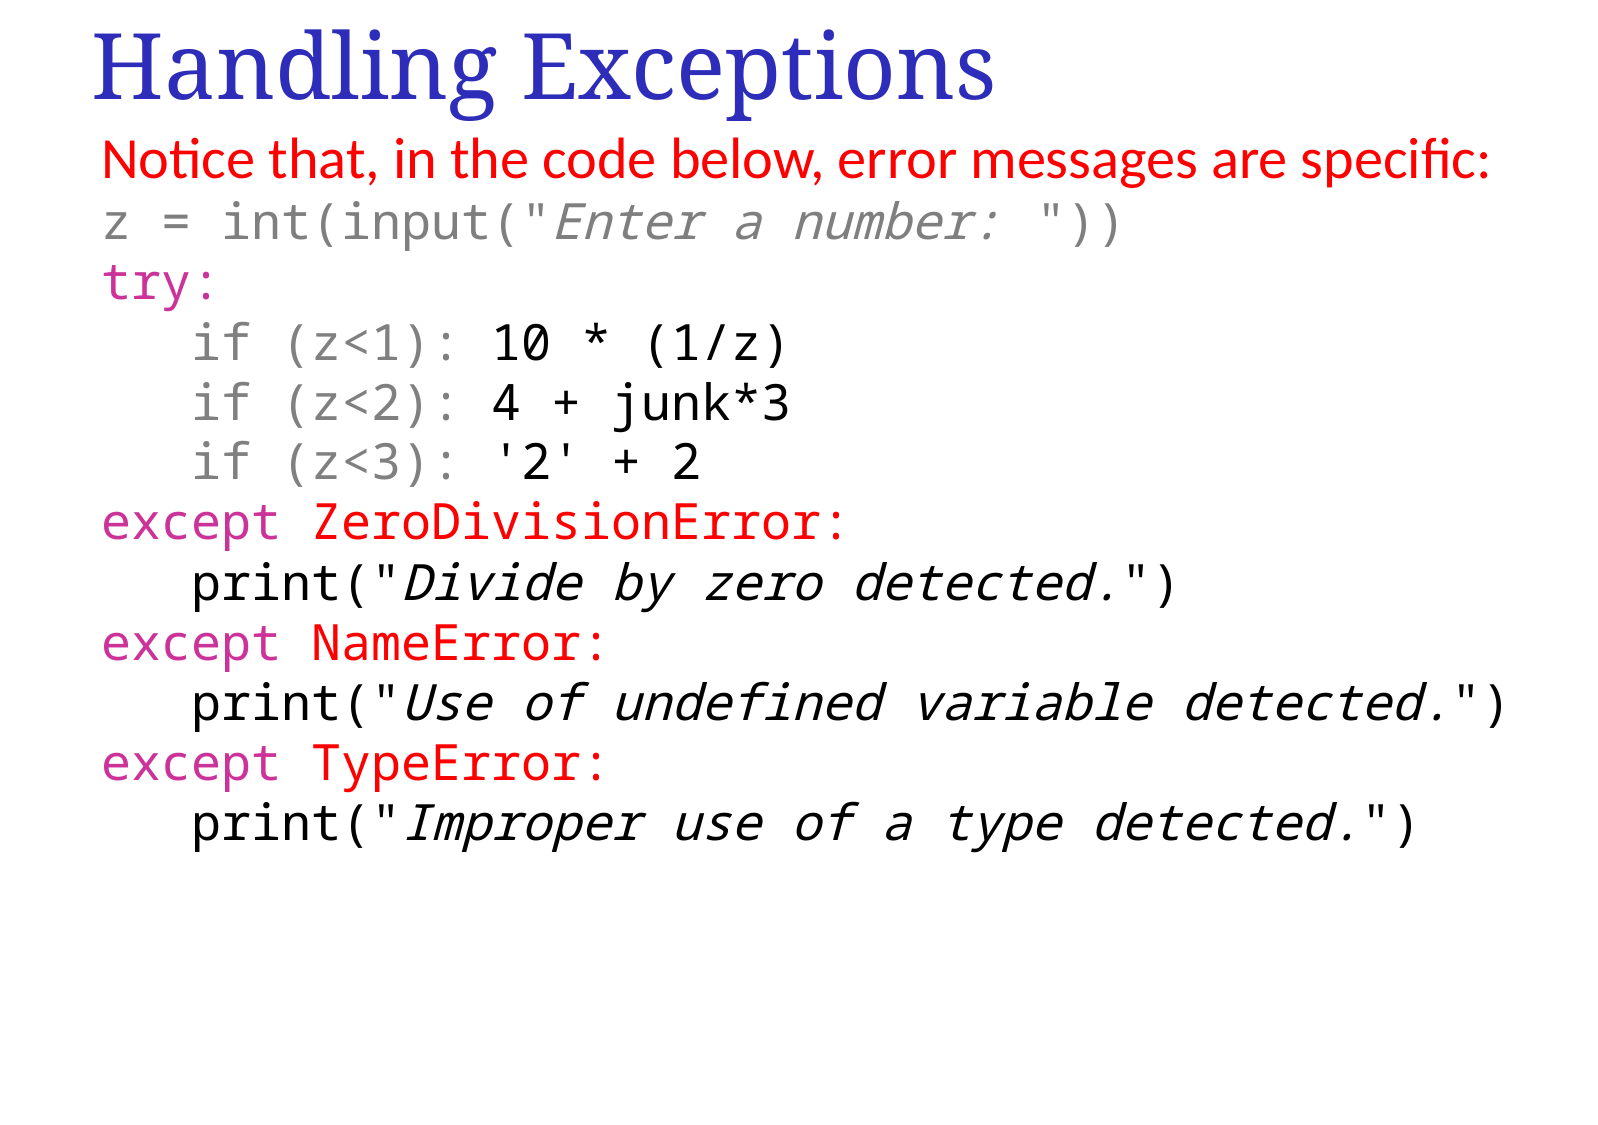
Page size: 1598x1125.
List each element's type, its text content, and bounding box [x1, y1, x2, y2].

text_box Notice that, in the code below, error messages are specific: z = int(input("Enter a number: ")) try: if (z<1): 10 * (1/z) if (z<2): 4 + junk*3 if (z<3): '2' + 2 except ZeroDivisionError: print("Divide by zero detected.") except NameError: print("Use of undefined variable detected.") except TypeError: print("Improper use of a type detected.") [86, 125, 1549, 1117]
text_box Handling Exceptions: Using as [76, 0, 1549, 125]
